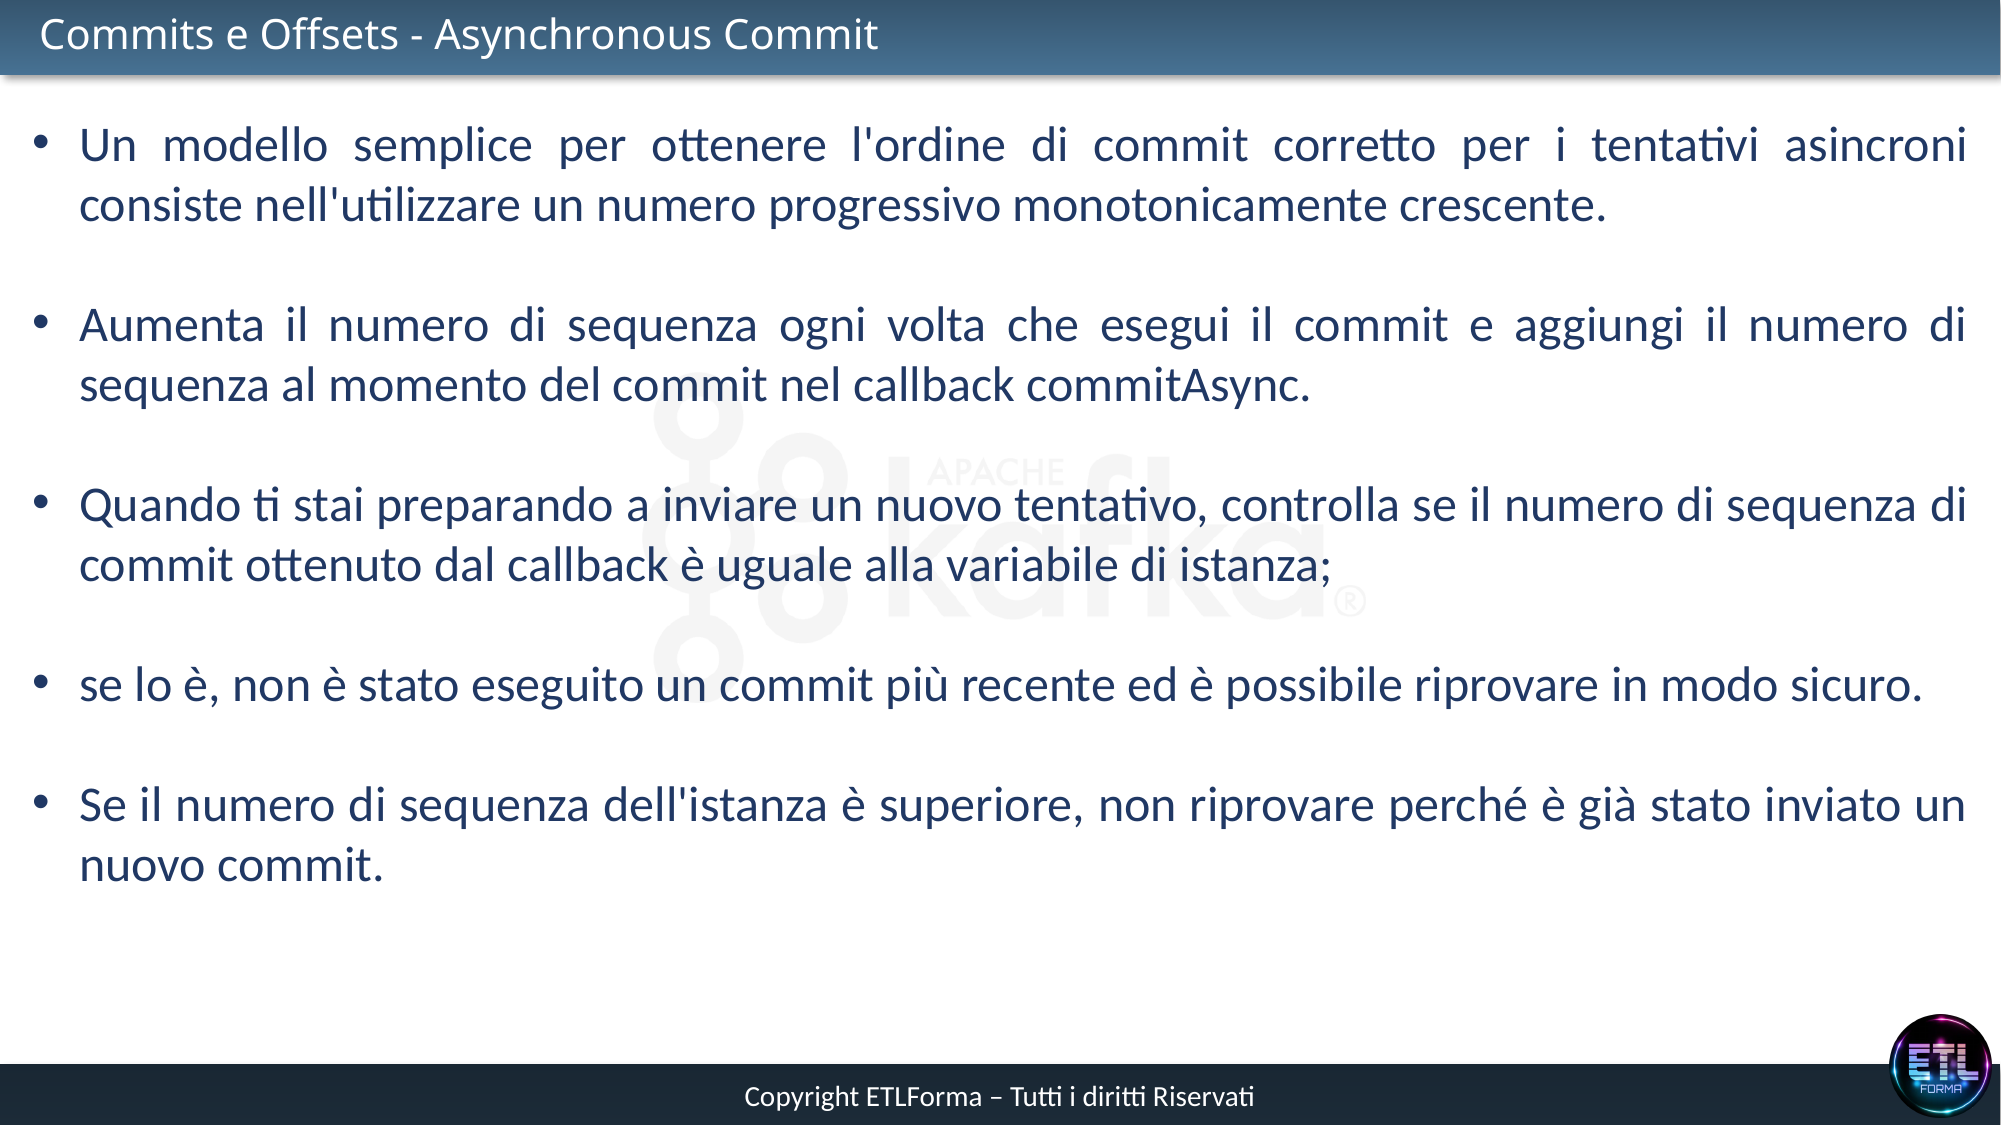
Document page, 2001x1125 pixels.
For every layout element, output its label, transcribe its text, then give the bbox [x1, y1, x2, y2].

picture [1889, 1014, 1992, 1118]
text_box Un modello semplice per ottenere l'ordine di commit corretto per i tentativi asincroni consiste nell'utilizzare un numero progressivo monotonicamente crescente. Aumenta il numero di sequenza ogni volta che esegui il commit e aggiungi il numero di sequenza al momento del commit nel callback commitAsync. Quando ti stai preparando a inviare un nuovo tentativo, controlla se il numero di sequenza di commit ottenuto dal callback è uguale alla variabile di istanza; se lo è, non è stato eseguito un commit più recente ed è possibile riprovare in modo sicuro. Se il numero di sequenza dell'istanza è superiore, non riprovare perché è già stato inviato un nuovo commit. [17, 103, 1984, 1042]
title Commits e Offsets - Asynchronous Commit [24, 10, 1984, 63]
